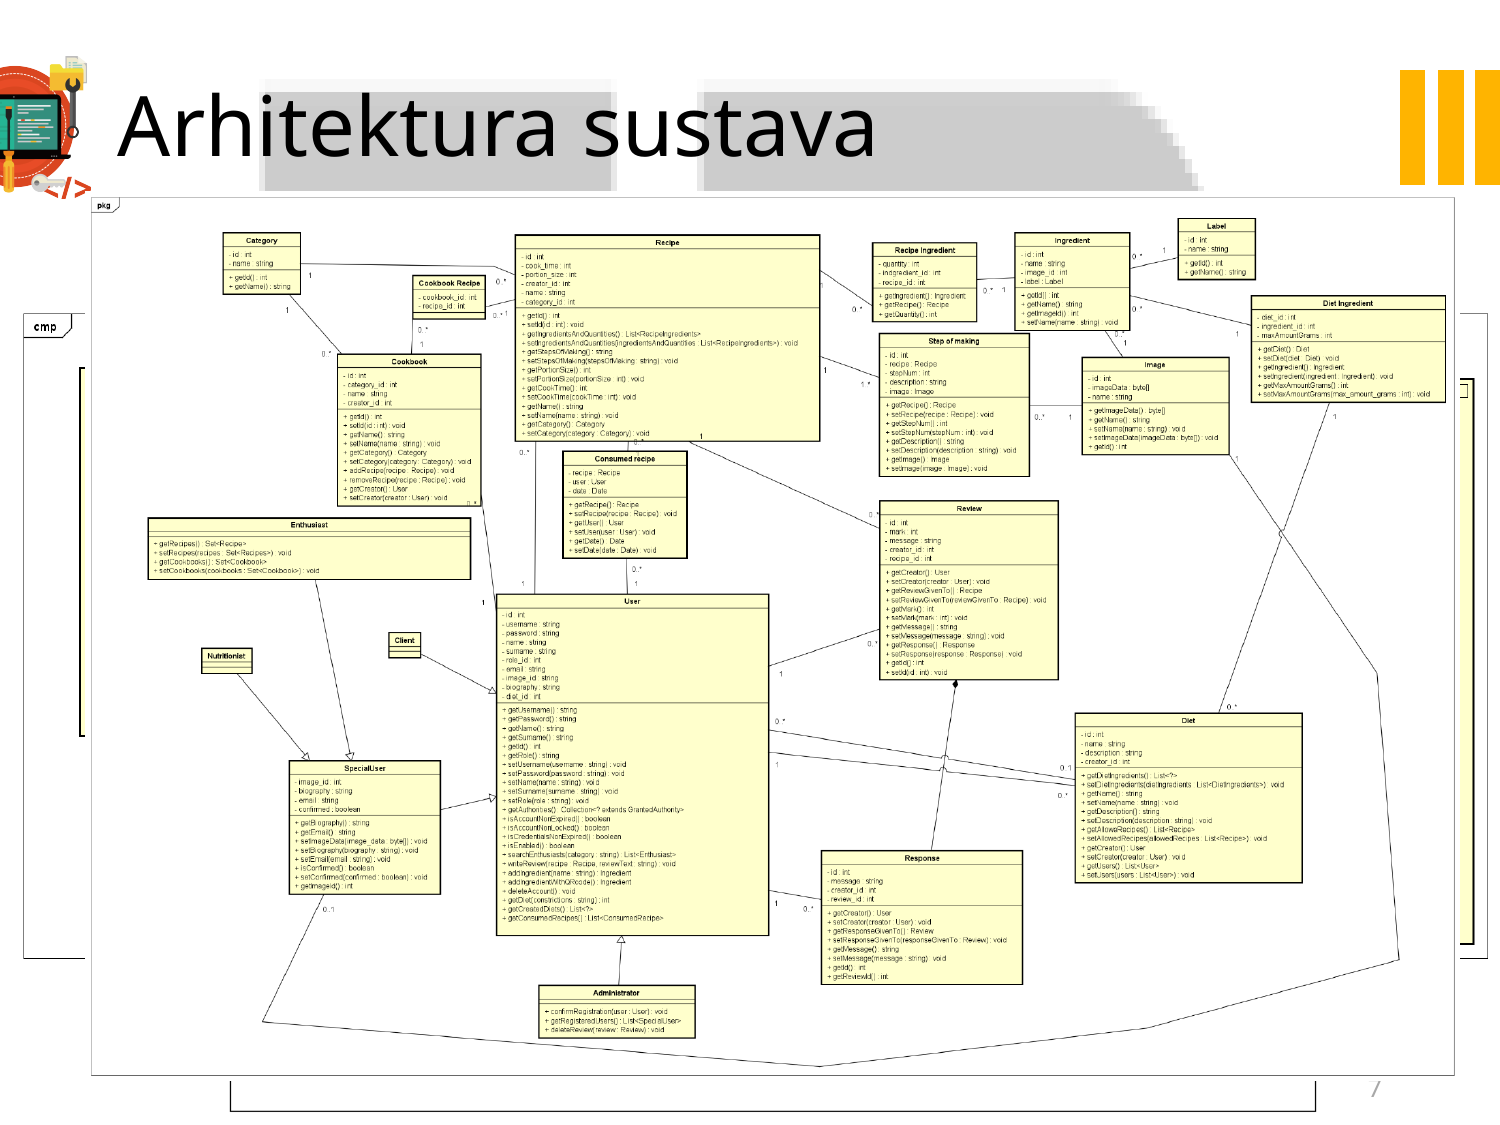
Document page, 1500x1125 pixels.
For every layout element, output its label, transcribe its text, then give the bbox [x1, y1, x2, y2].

slide_number 7 [1330, 1081, 1397, 1125]
picture [0, 56, 1497, 1125]
title Arhitektura sustava [103, 59, 1397, 191]
